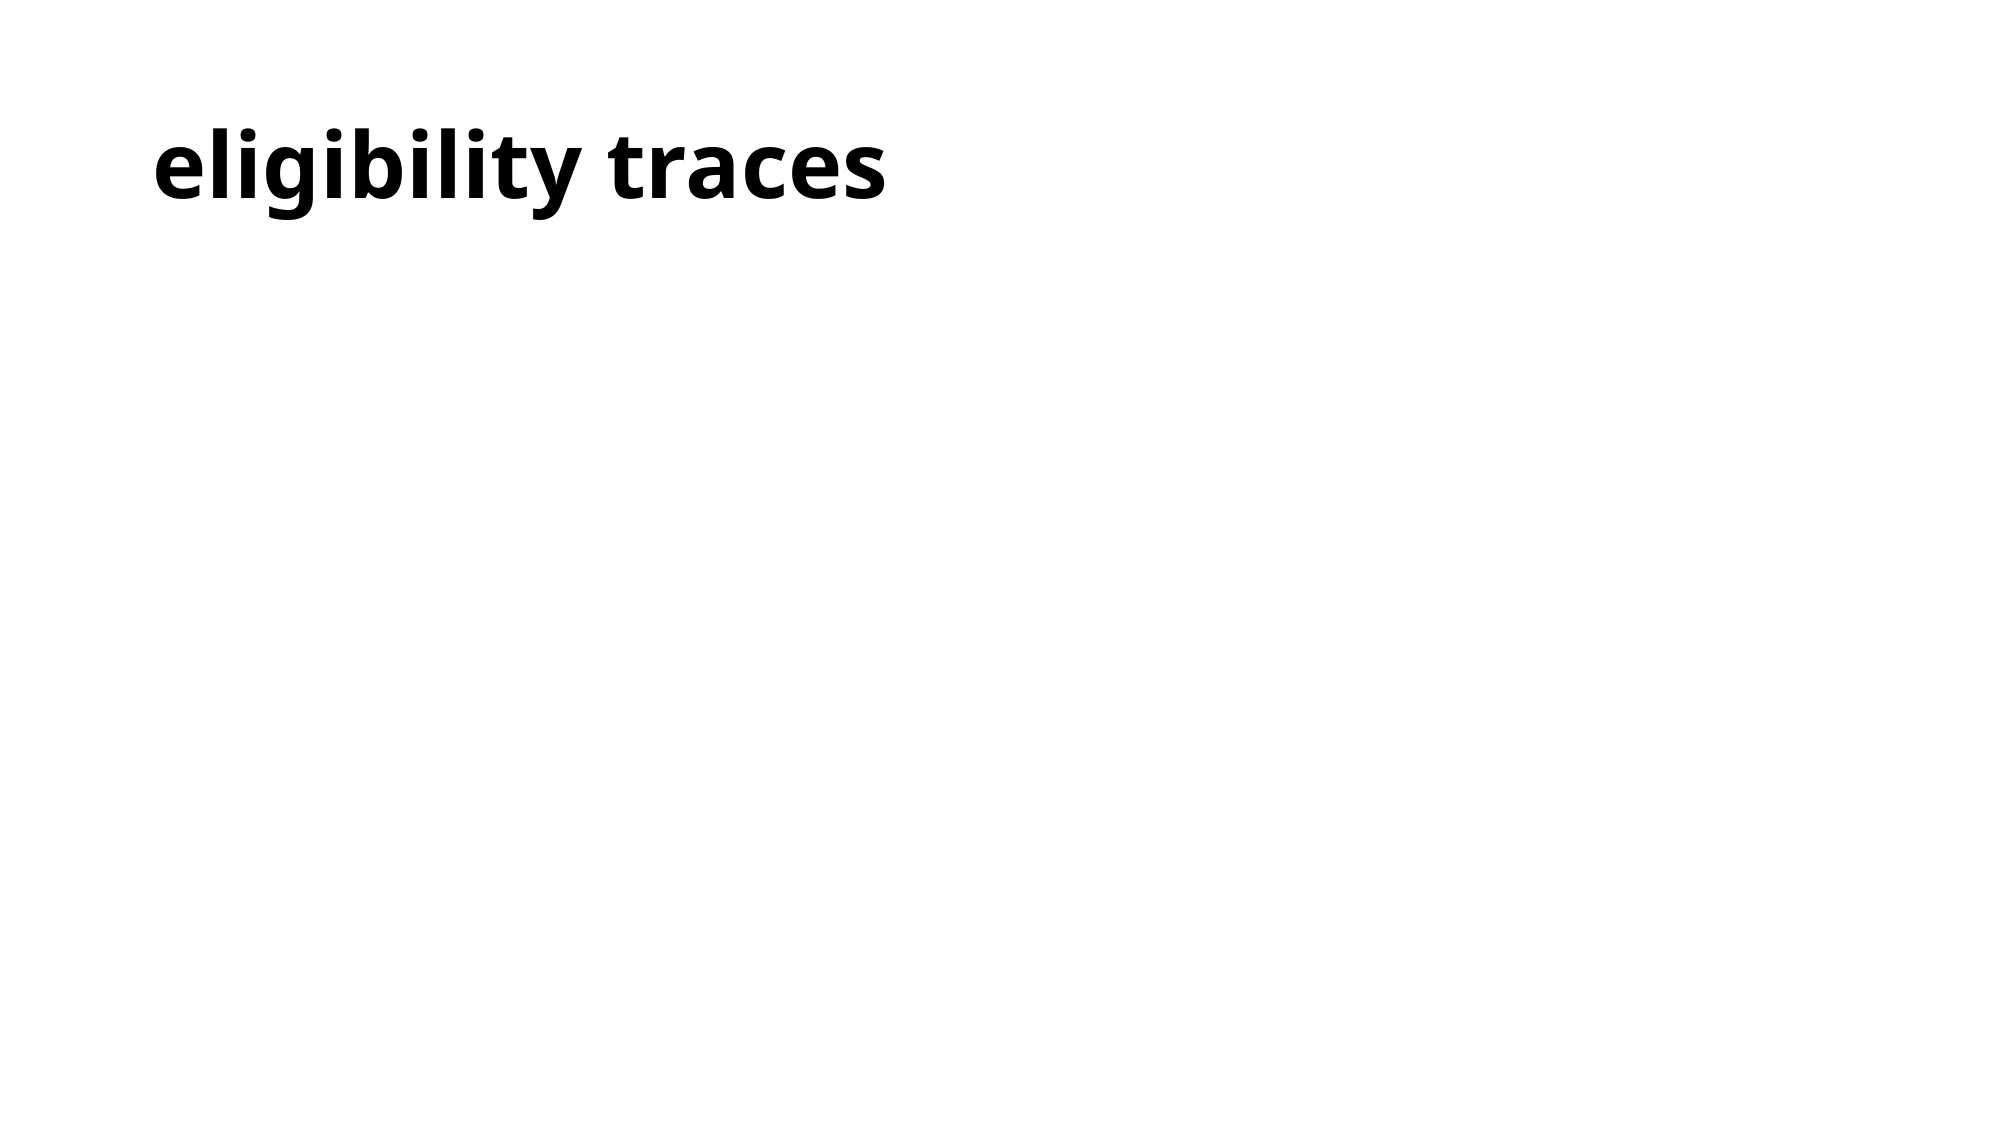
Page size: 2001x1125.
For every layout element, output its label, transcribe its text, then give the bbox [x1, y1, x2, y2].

title eligibility traces [137, 59, 1863, 278]
